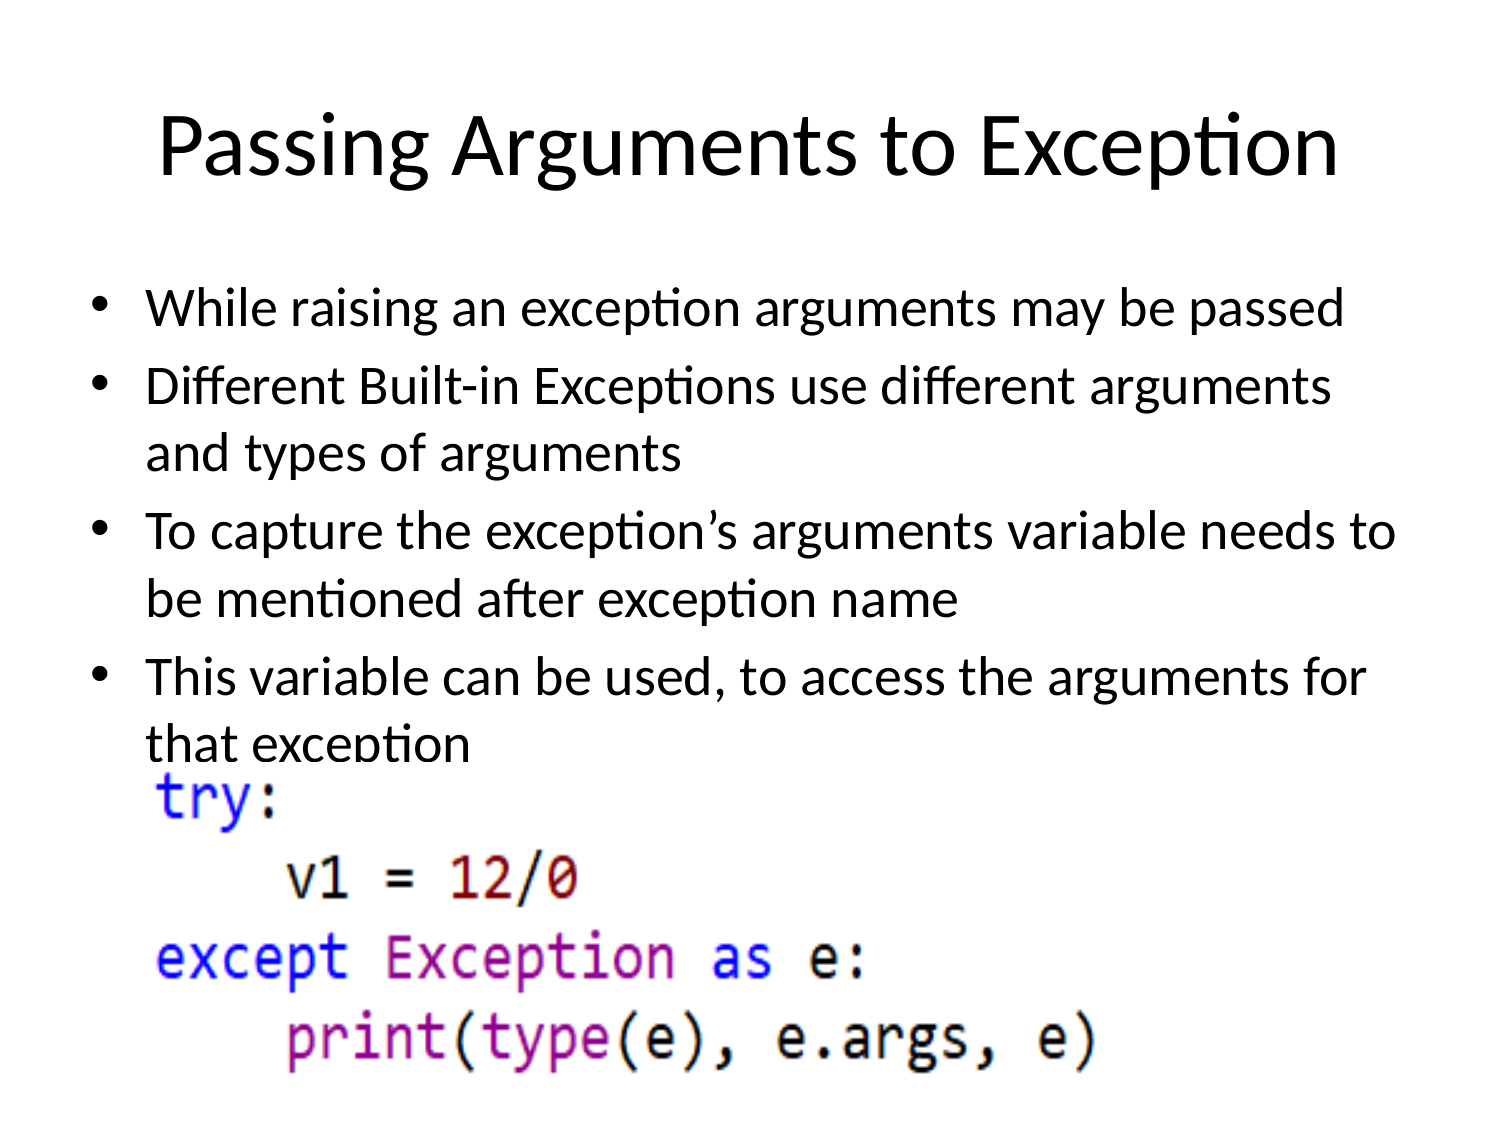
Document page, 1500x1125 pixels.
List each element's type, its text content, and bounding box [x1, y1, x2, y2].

picture [149, 762, 1101, 1088]
title Passing Arguments to Exception [75, 45, 1425, 233]
list While raising an exception arguments may be passed Different Built-in Exceptions use different arguments and types of arguments To capture the exception’s arguments variable needs to be mentioned after exception name This variable can be used, to access the arguments for that exception [75, 262, 1425, 788]
